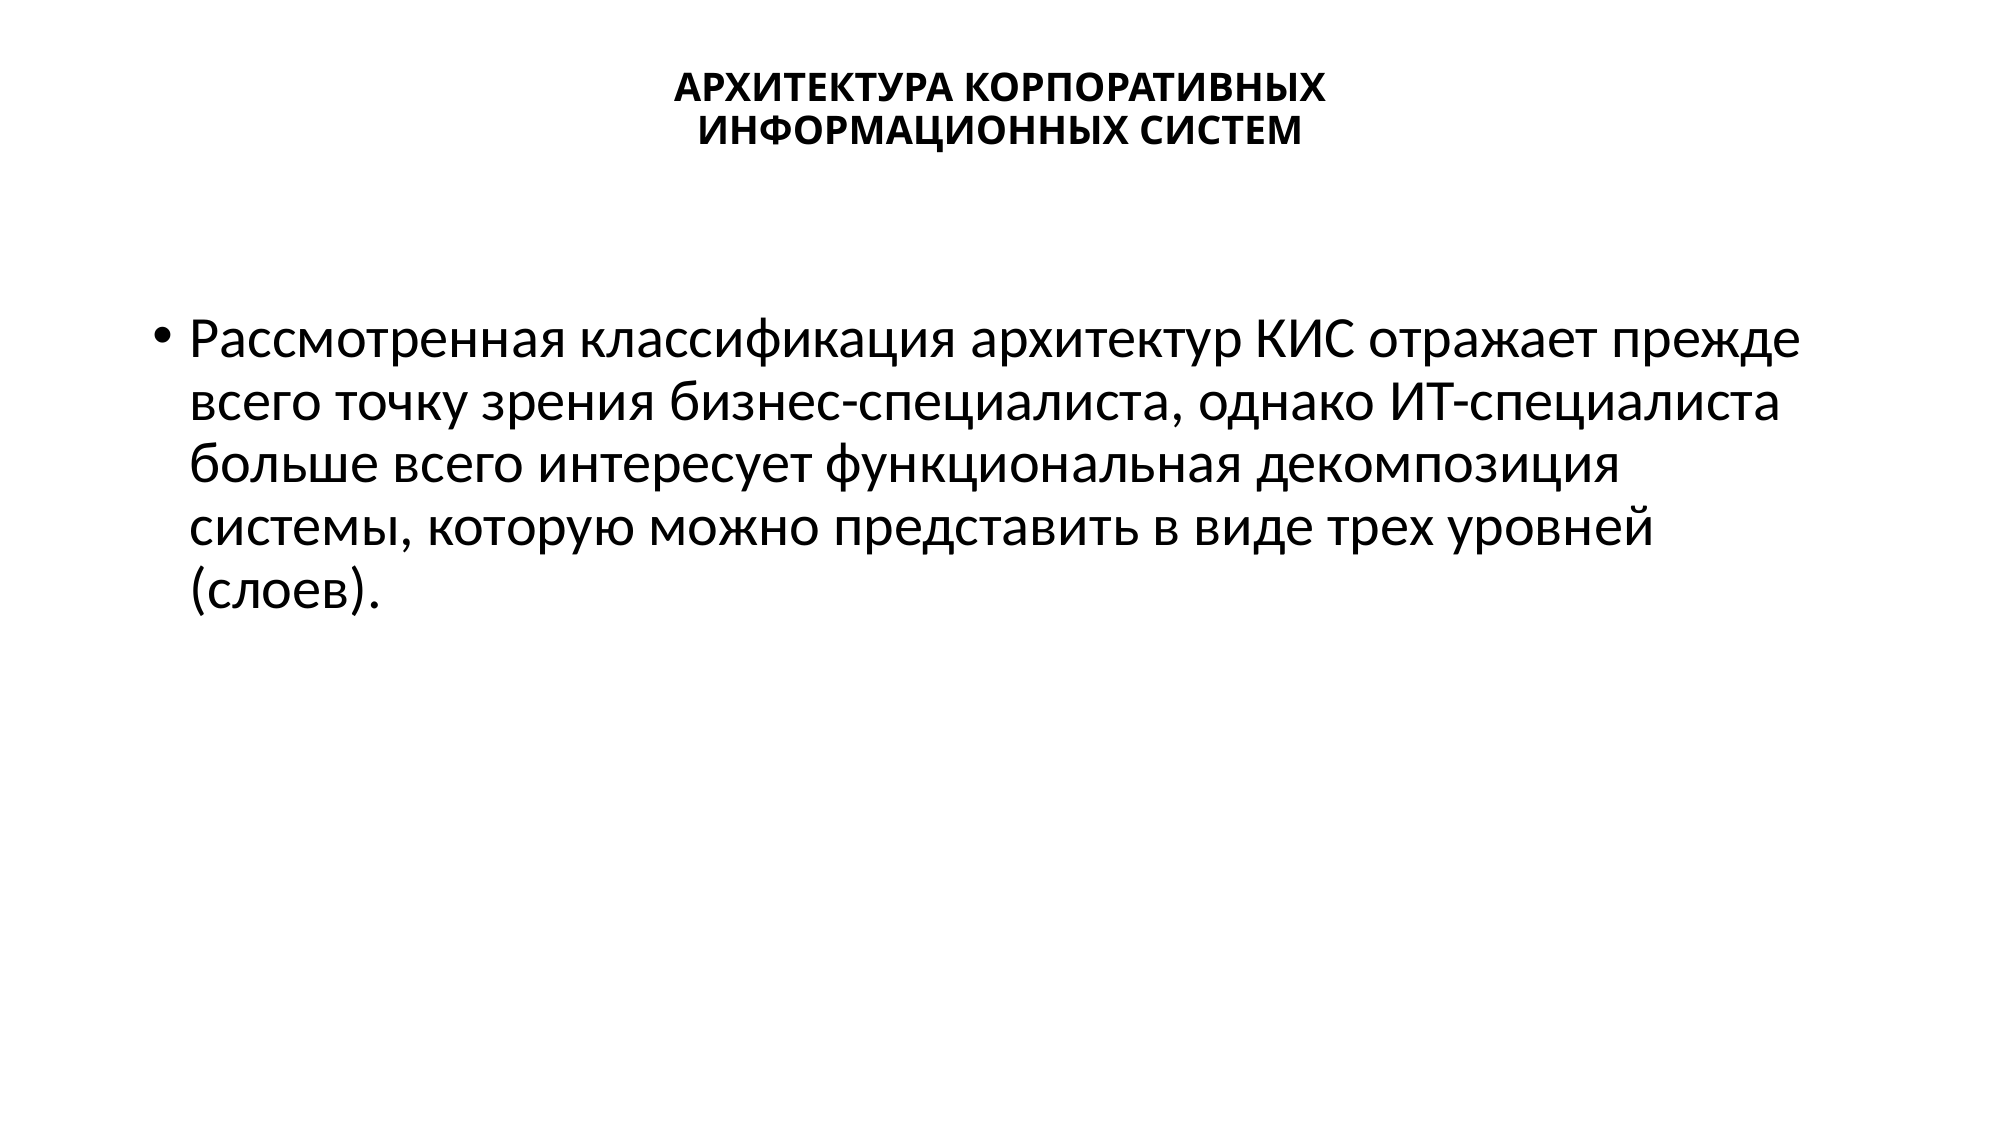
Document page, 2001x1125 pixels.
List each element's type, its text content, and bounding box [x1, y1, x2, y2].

list Рассмотренная классификация архитектур КИС отражает прежде всего точку зрения бизнес-специалиста, однако ИТ-специалиста больше всего интересует функциональная декомпозиция системы, которую можно представить в виде трех уровней (слоев). [137, 299, 1863, 1014]
title АРХИТЕКТУРА КОРПОРАТИВНЫХ ИНФОРМАЦИОННЫХ СИСТЕМ [137, 59, 1863, 161]
